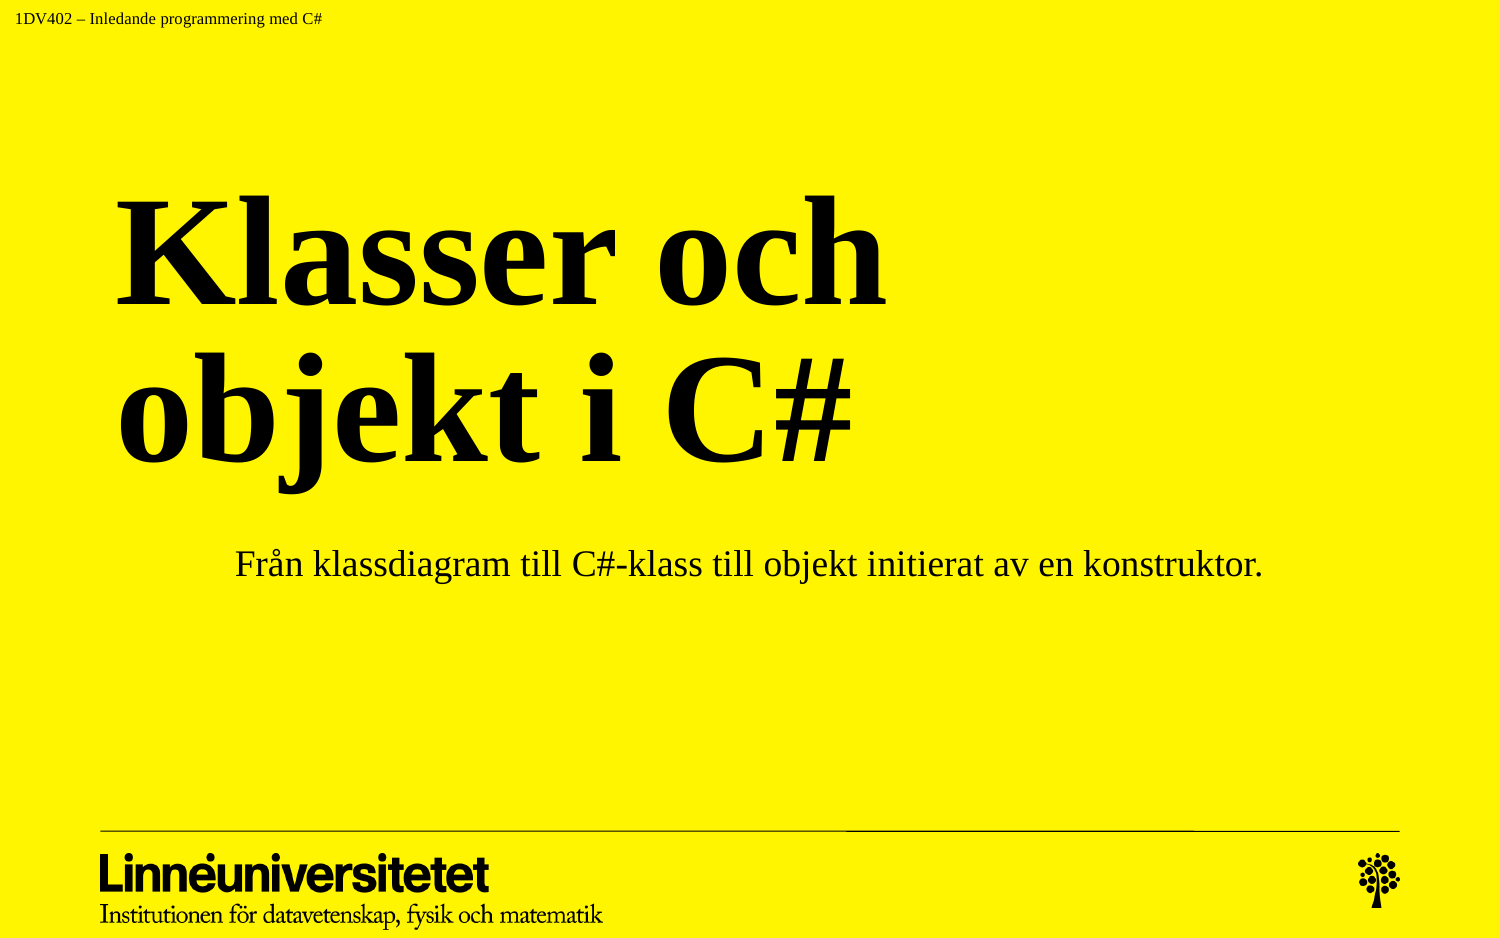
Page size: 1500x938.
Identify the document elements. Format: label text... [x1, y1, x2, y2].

title Klasser och objekt i C# [100, 171, 1400, 504]
picture [100, 853, 603, 930]
subtitle Från klassdiagram till C#-klass till objekt initierat av en konstruktor. [159, 530, 1340, 772]
picture [1358, 853, 1400, 908]
